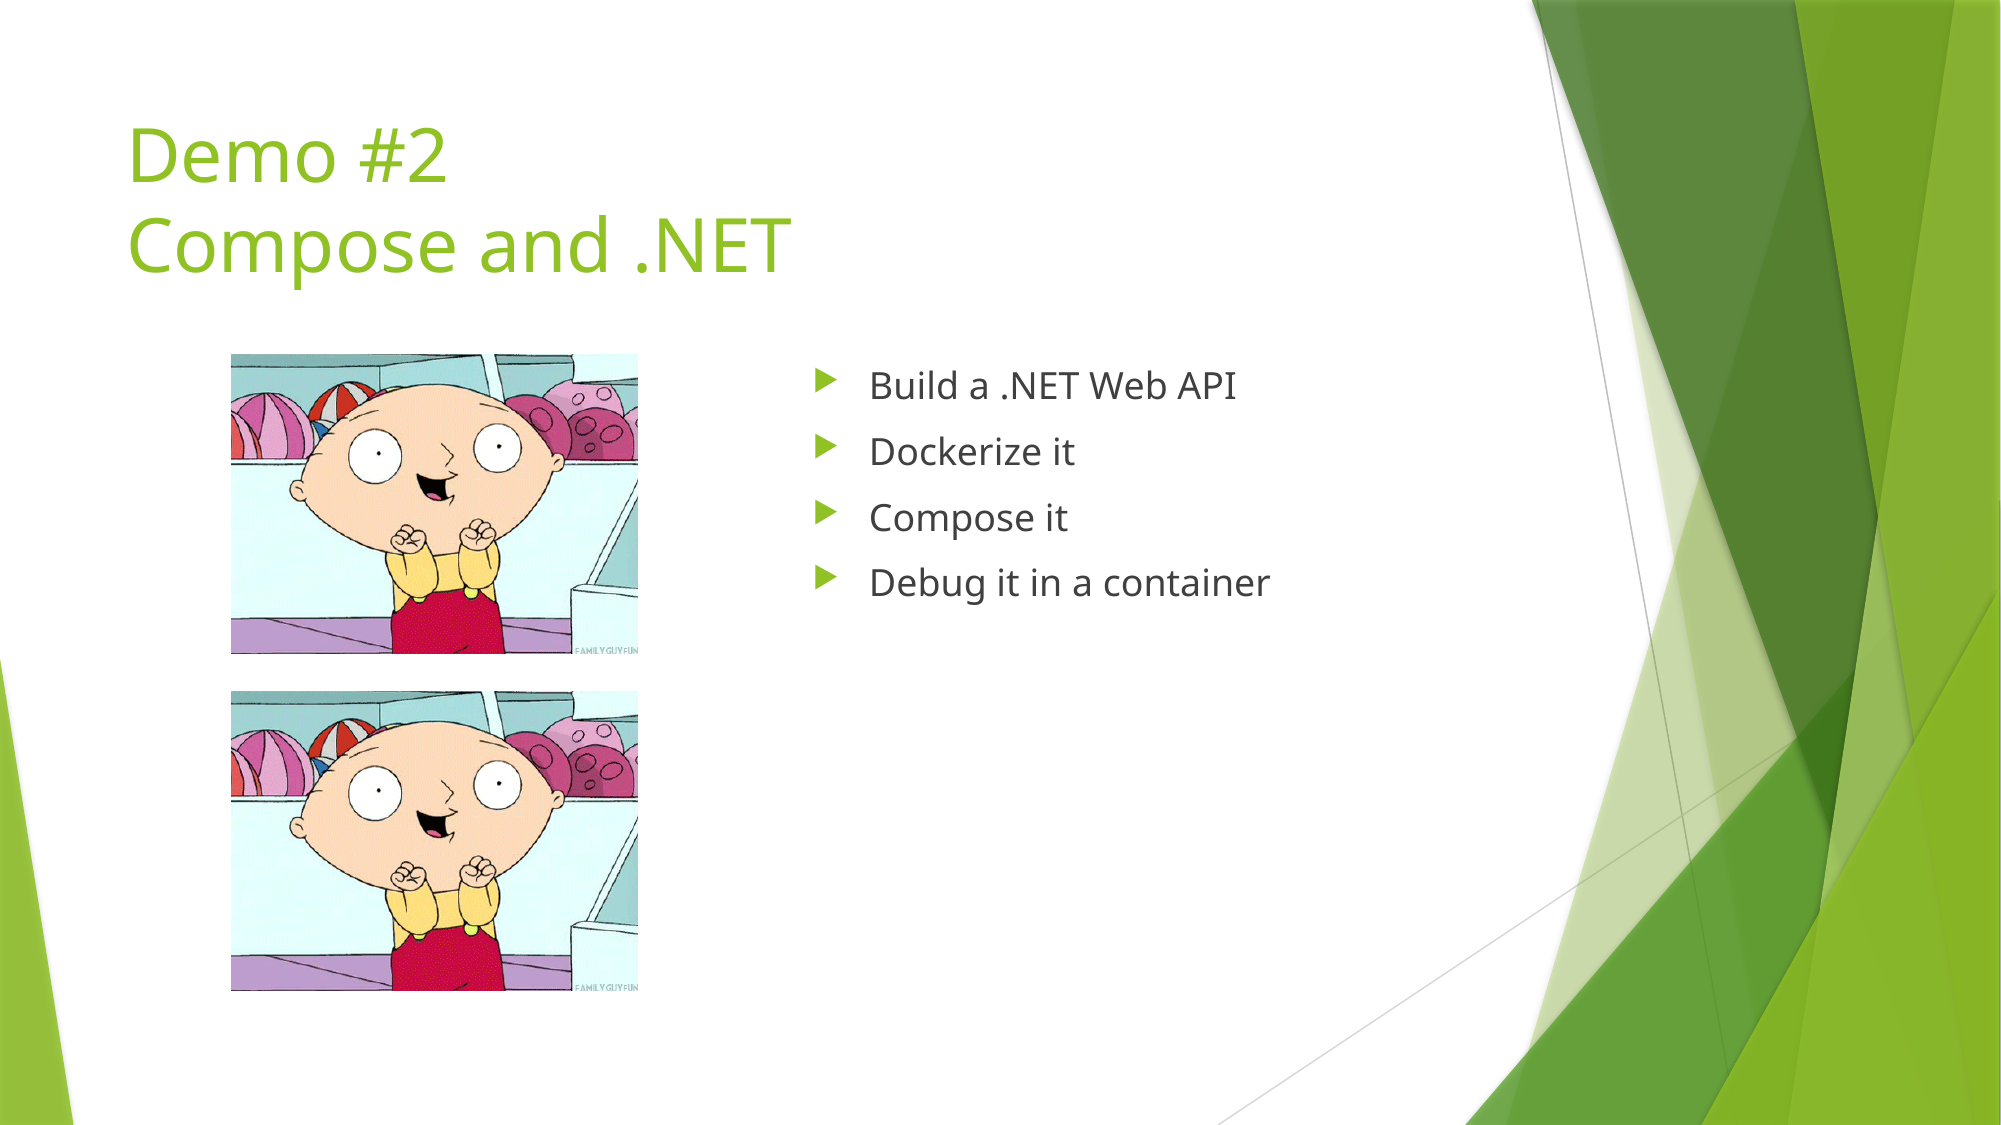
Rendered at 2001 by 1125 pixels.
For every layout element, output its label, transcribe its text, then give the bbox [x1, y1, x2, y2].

text_box Build a .NET Web API Dockerize it Compose it Debug it in a container [797, 354, 1522, 991]
picture [231, 690, 639, 992]
title Demo #2 Compose and .NET [111, 99, 1522, 317]
picture [231, 353, 639, 655]
